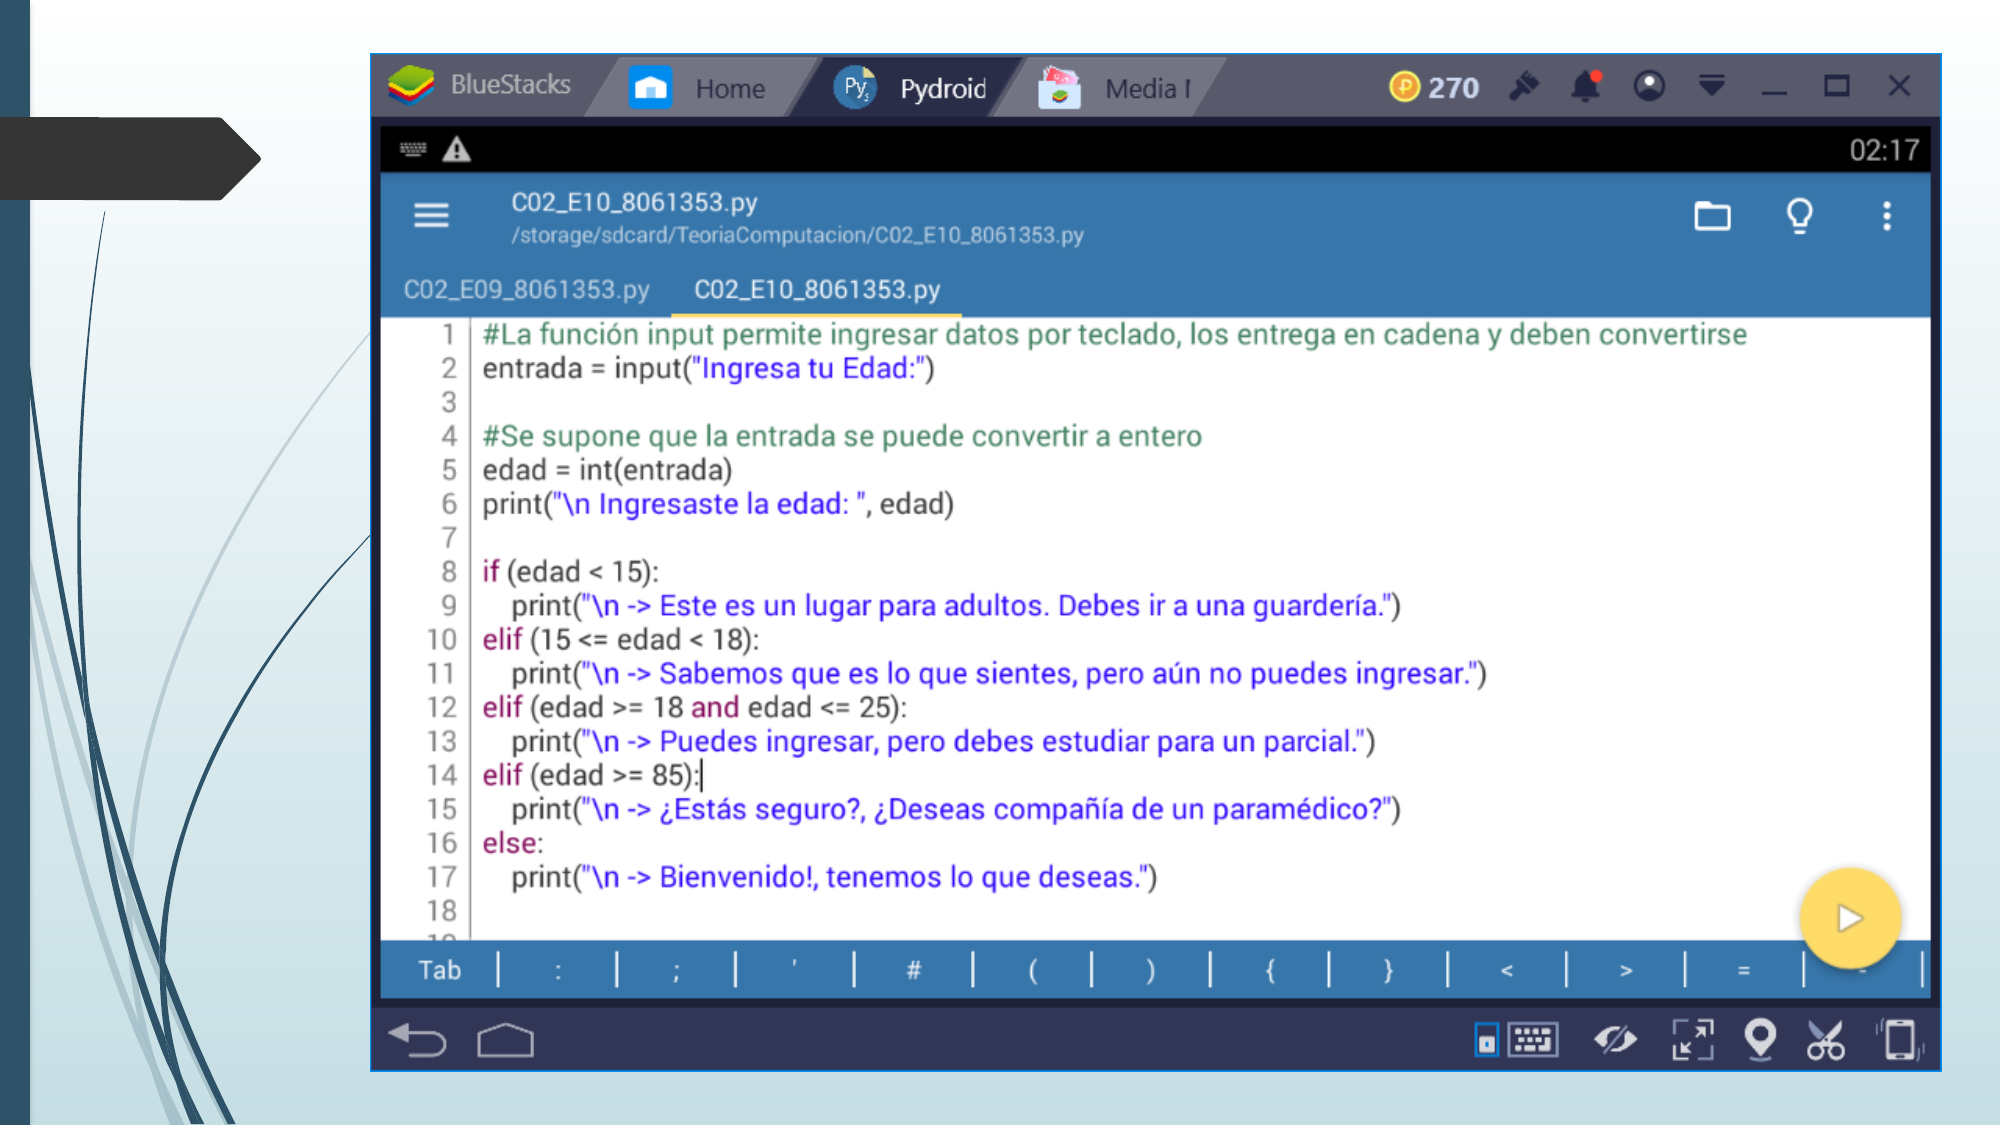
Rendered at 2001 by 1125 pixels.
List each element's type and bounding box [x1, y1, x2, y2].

picture [369, 52, 1943, 1073]
